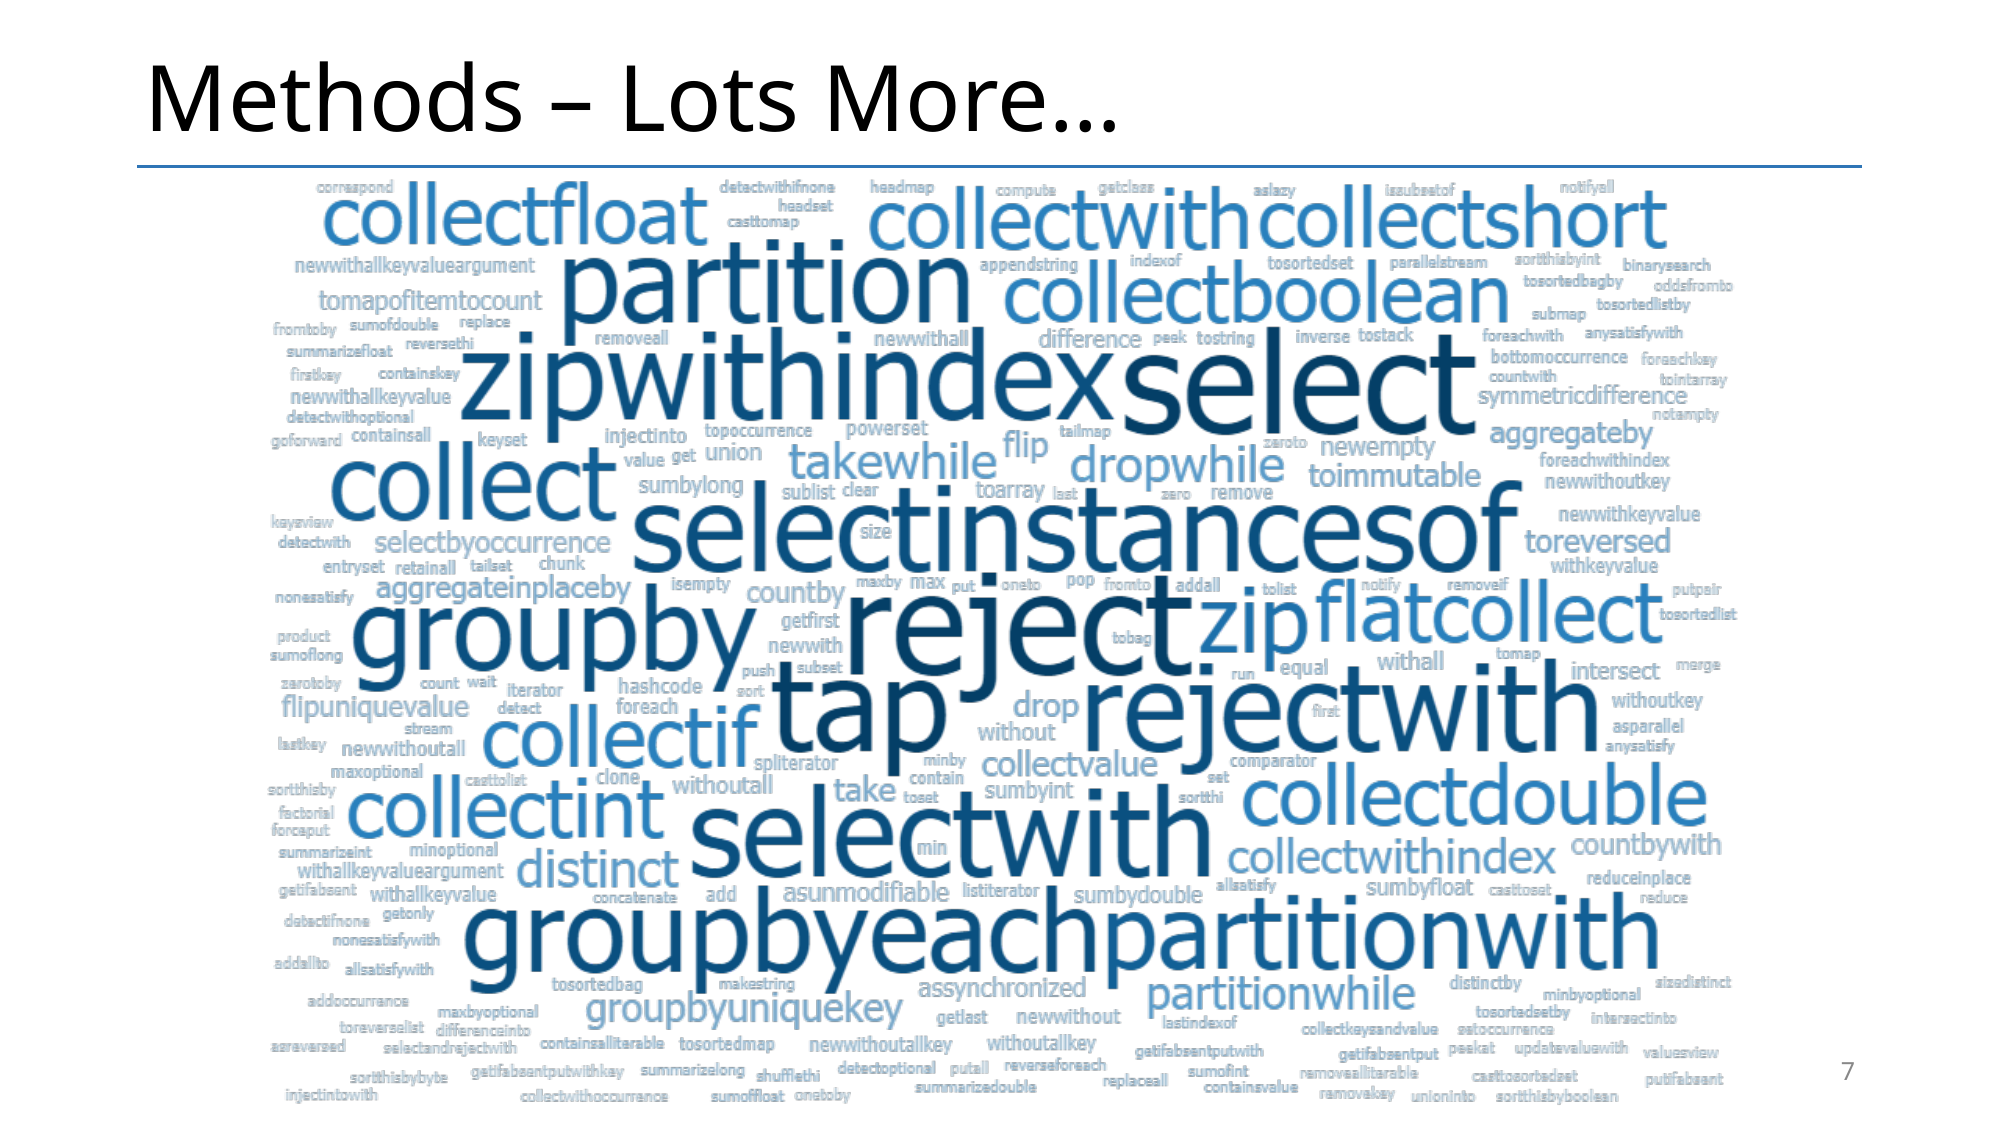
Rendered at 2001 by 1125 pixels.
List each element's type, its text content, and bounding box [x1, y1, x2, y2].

slide_number 7 [1831, 1050, 1864, 1096]
title Methods – Lots More… [136, 36, 1863, 168]
picture [249, 177, 1751, 1116]
